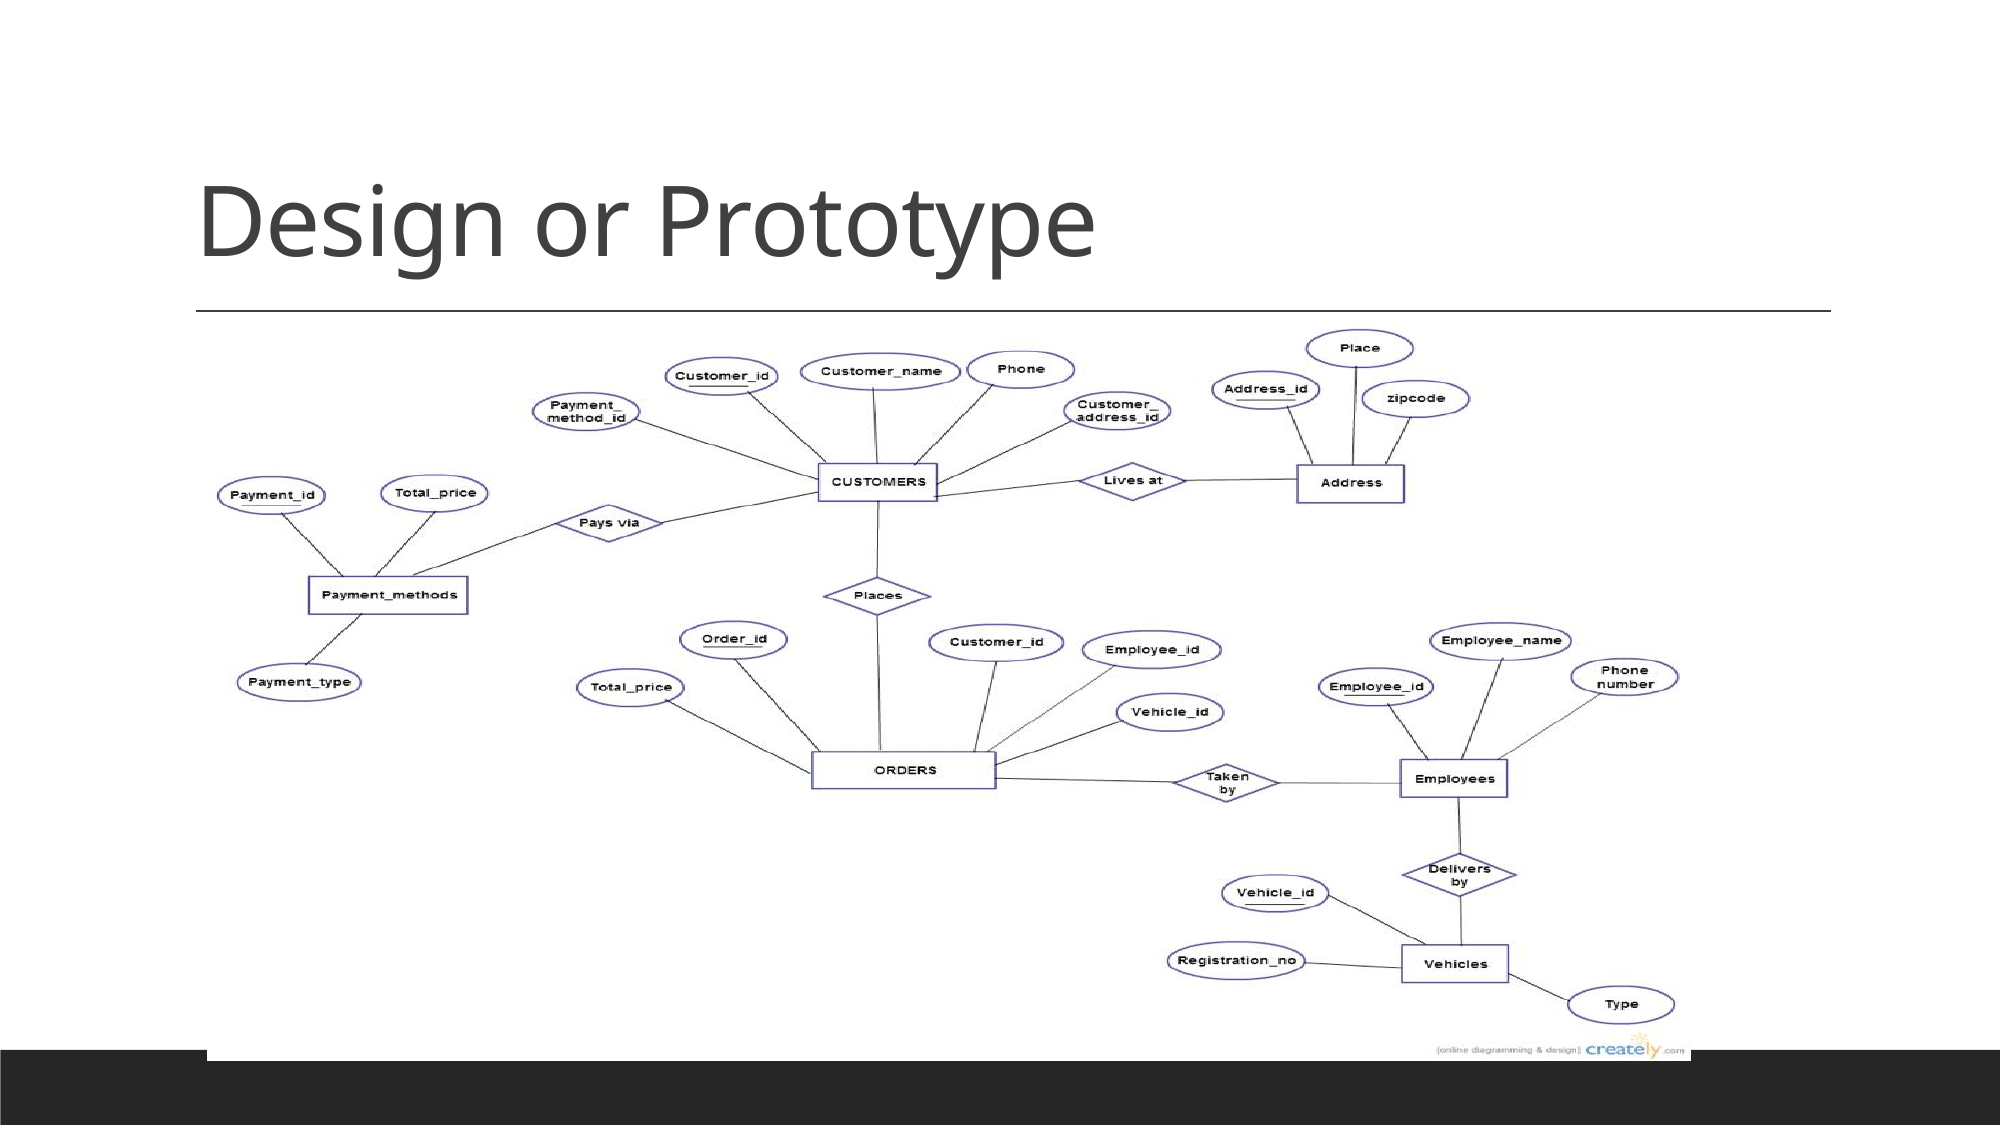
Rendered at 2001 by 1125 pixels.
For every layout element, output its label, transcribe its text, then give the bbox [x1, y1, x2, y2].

title Design or Prototype [180, 47, 1830, 285]
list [207, 320, 1692, 1062]
